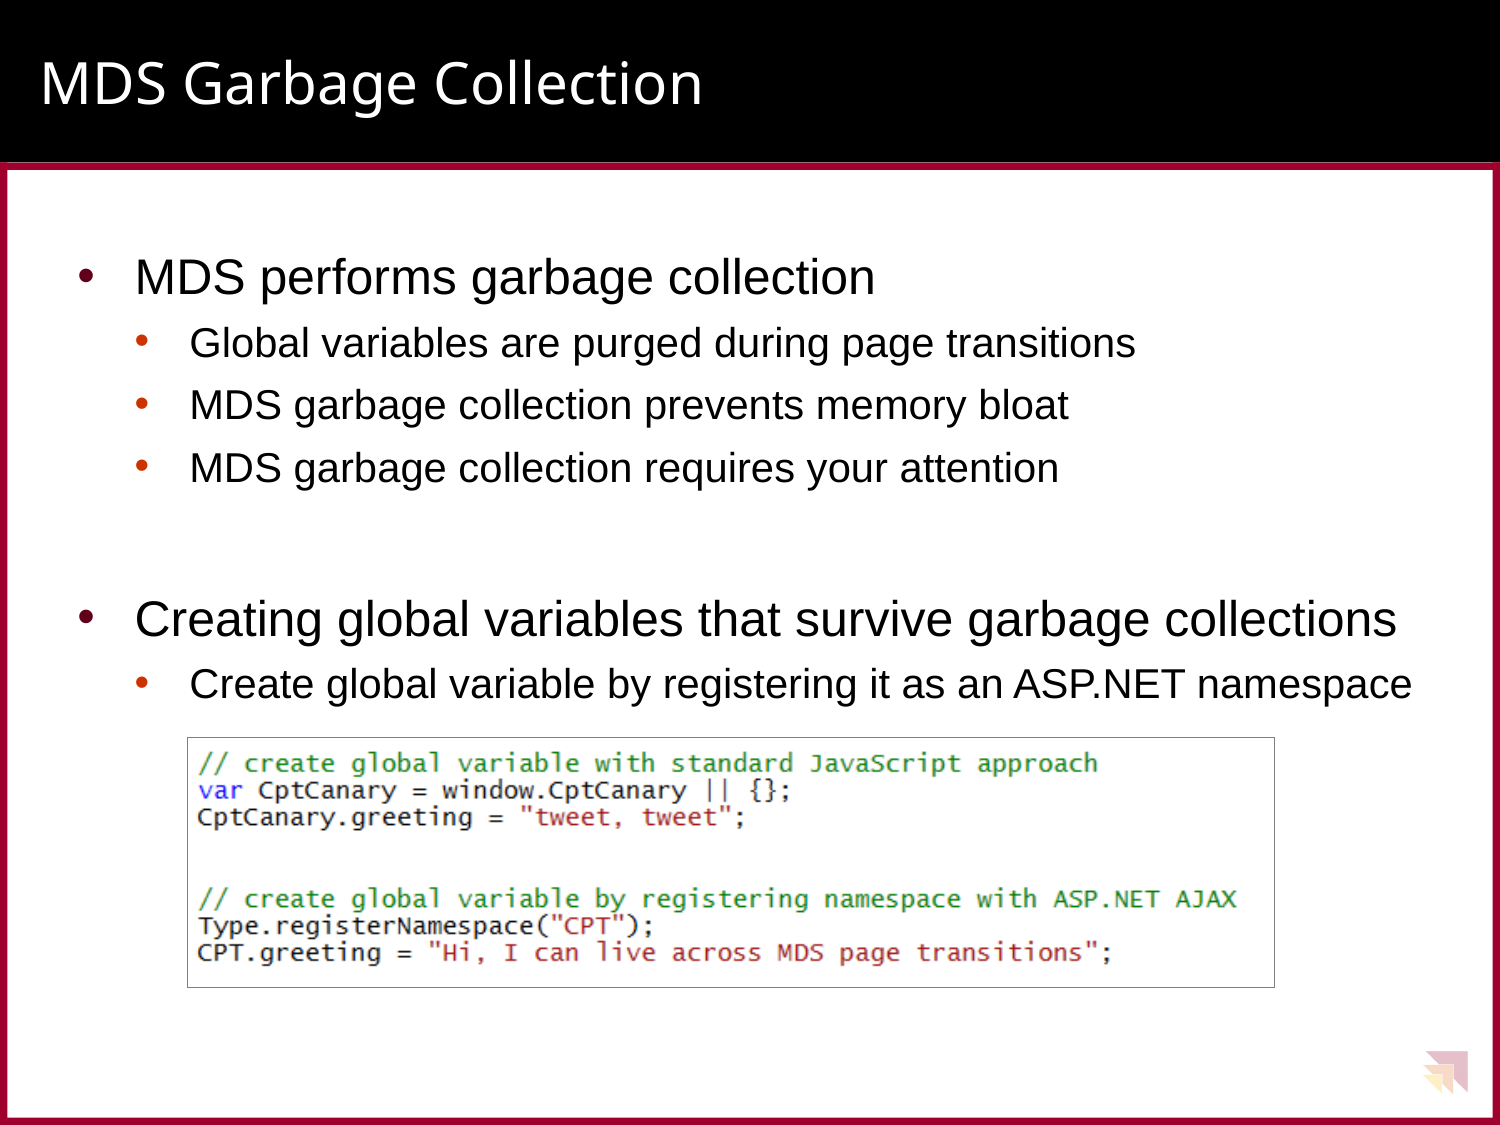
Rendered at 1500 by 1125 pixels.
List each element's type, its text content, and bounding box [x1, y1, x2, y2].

list MDS performs garbage collection Global variables are purged during page transitions MDS garbage collection prevents memory bloat MDS garbage collection requires your attention Creating global variables that survive garbage collections Create global variable by registering it as an ASP.NET namespace [62, 237, 1438, 1088]
title MDS Garbage Collection [24, 12, 1438, 150]
picture [187, 737, 1275, 988]
